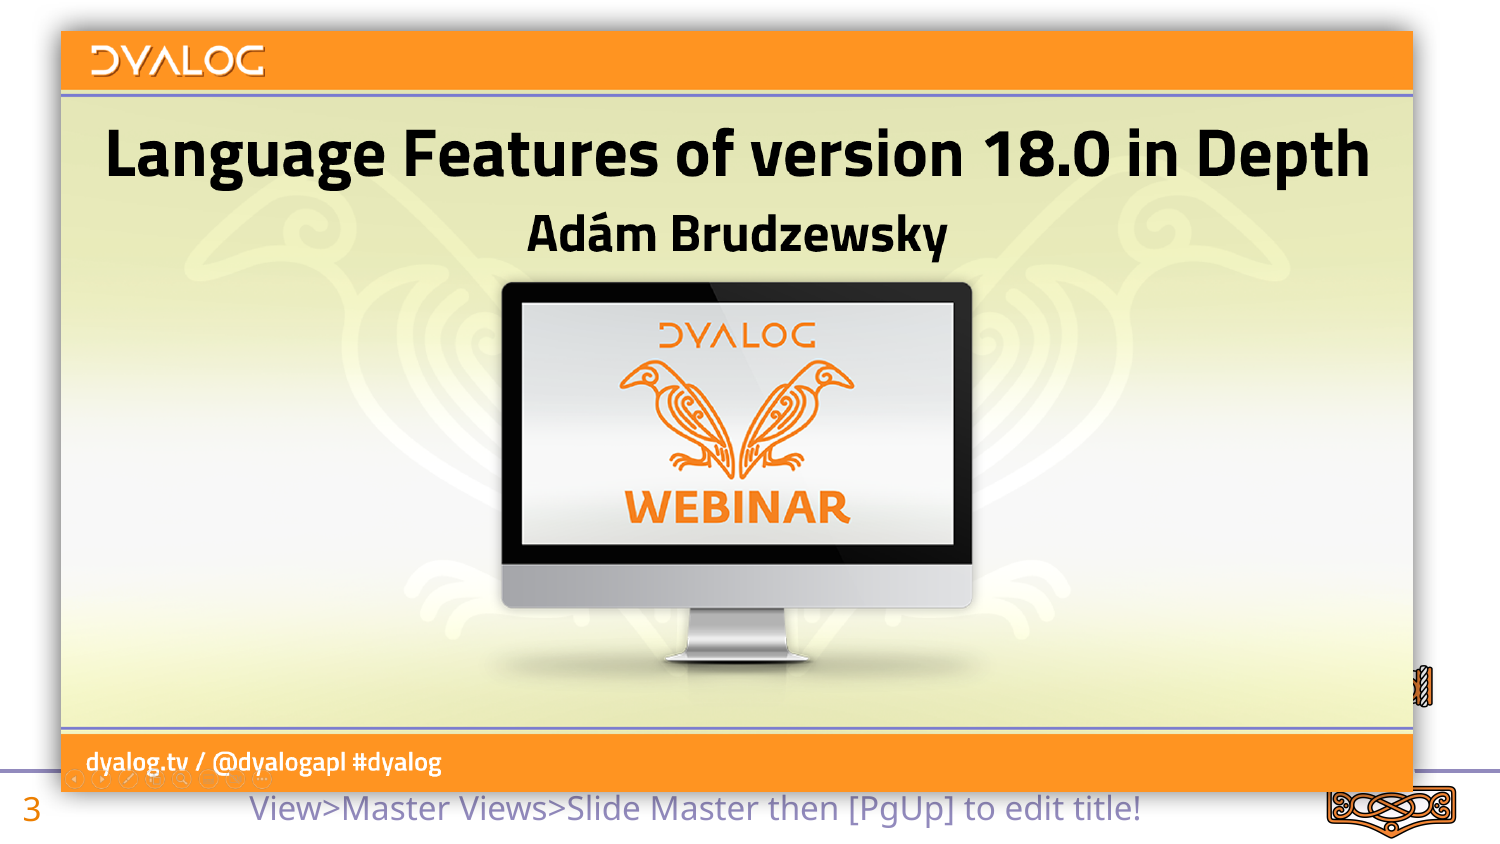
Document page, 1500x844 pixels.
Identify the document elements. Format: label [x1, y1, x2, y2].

picture [61, 31, 1461, 844]
